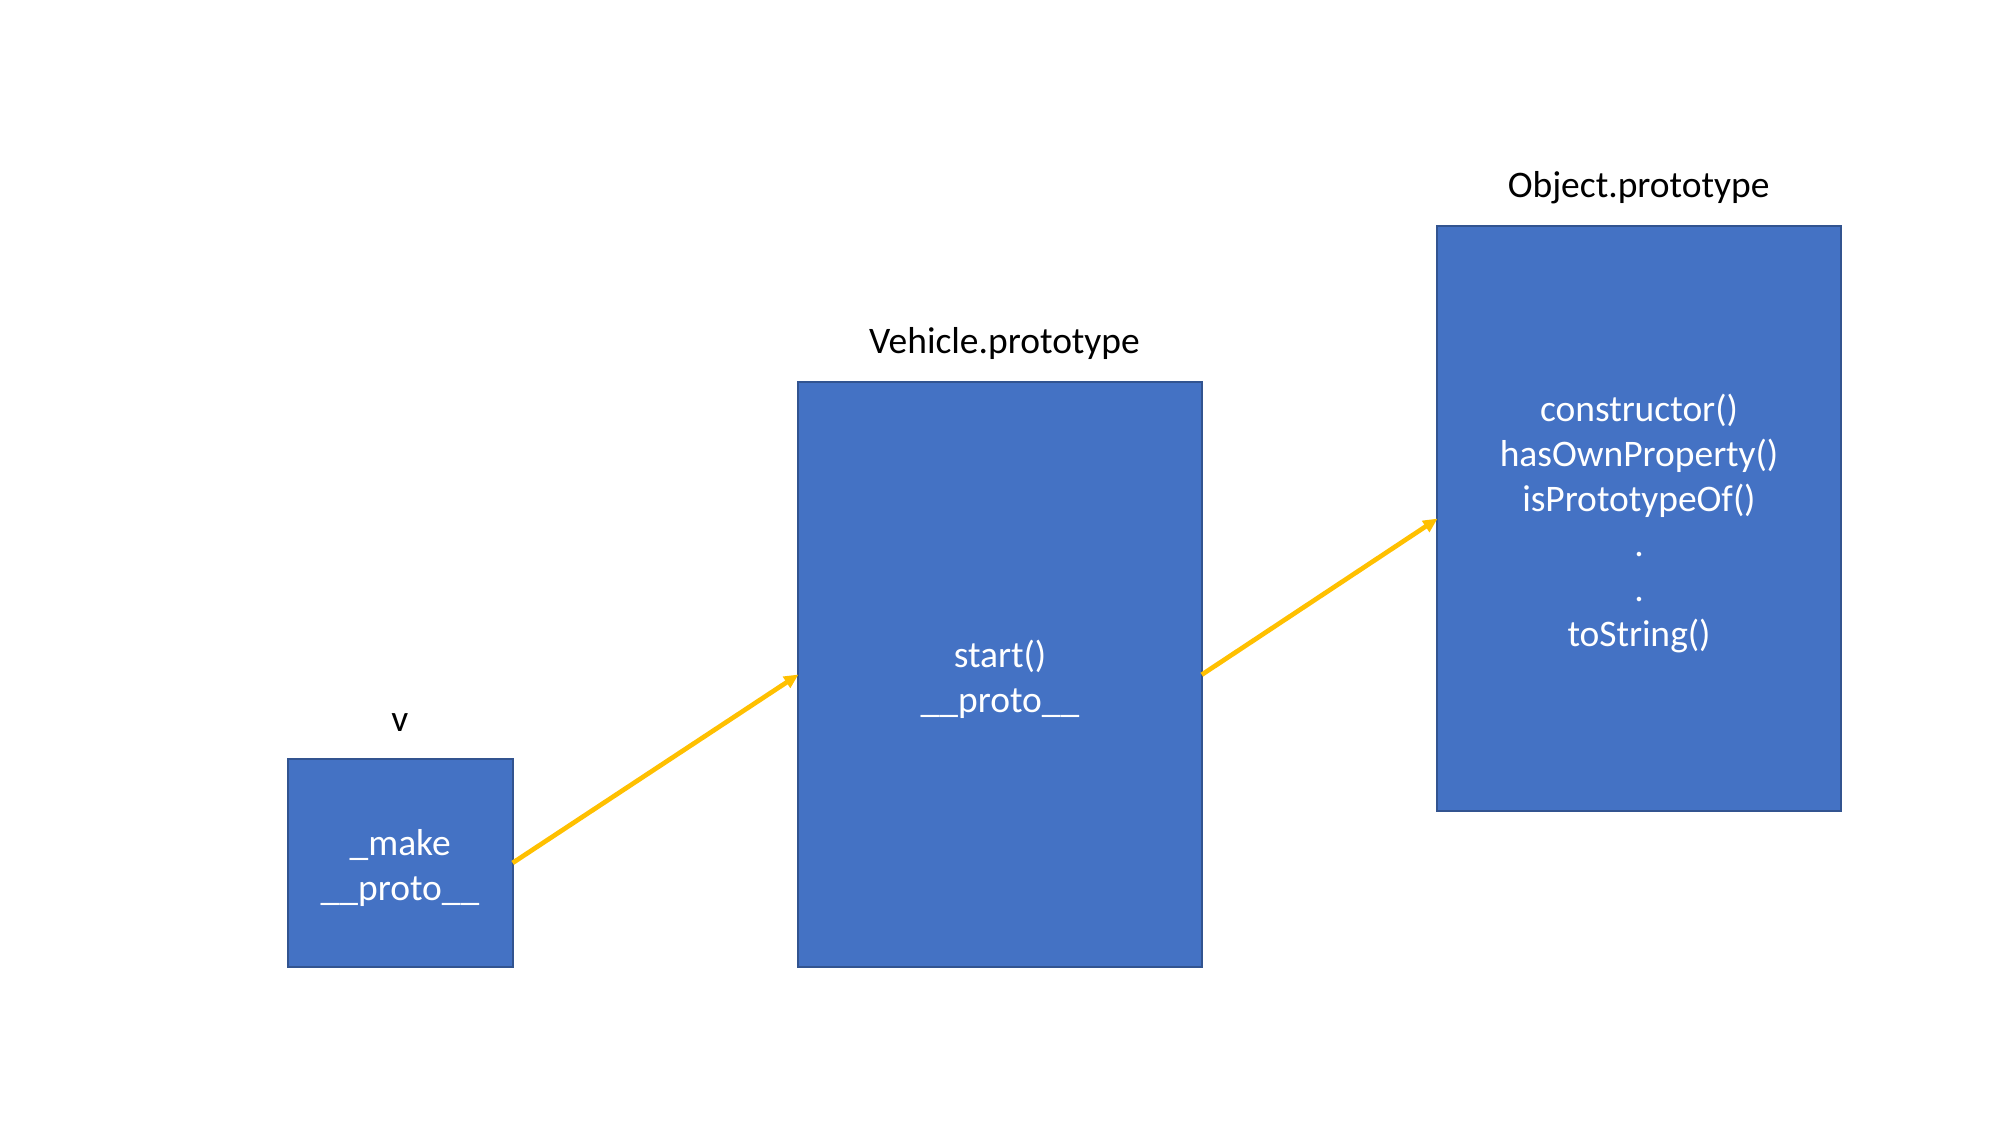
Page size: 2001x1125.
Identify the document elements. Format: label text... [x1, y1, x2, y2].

text_box Object.prototype [1493, 152, 1785, 213]
text_box v [376, 686, 424, 747]
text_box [1201, 518, 1438, 675]
text_box start() __proto__ [797, 381, 1203, 968]
text_box constructor() hasOwnProperty() isPrototypeOf() . . toString() [1436, 225, 1842, 812]
text_box Vehicle.prototype [854, 308, 1156, 369]
text_box _make __proto__ [287, 758, 514, 968]
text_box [512, 674, 799, 863]
